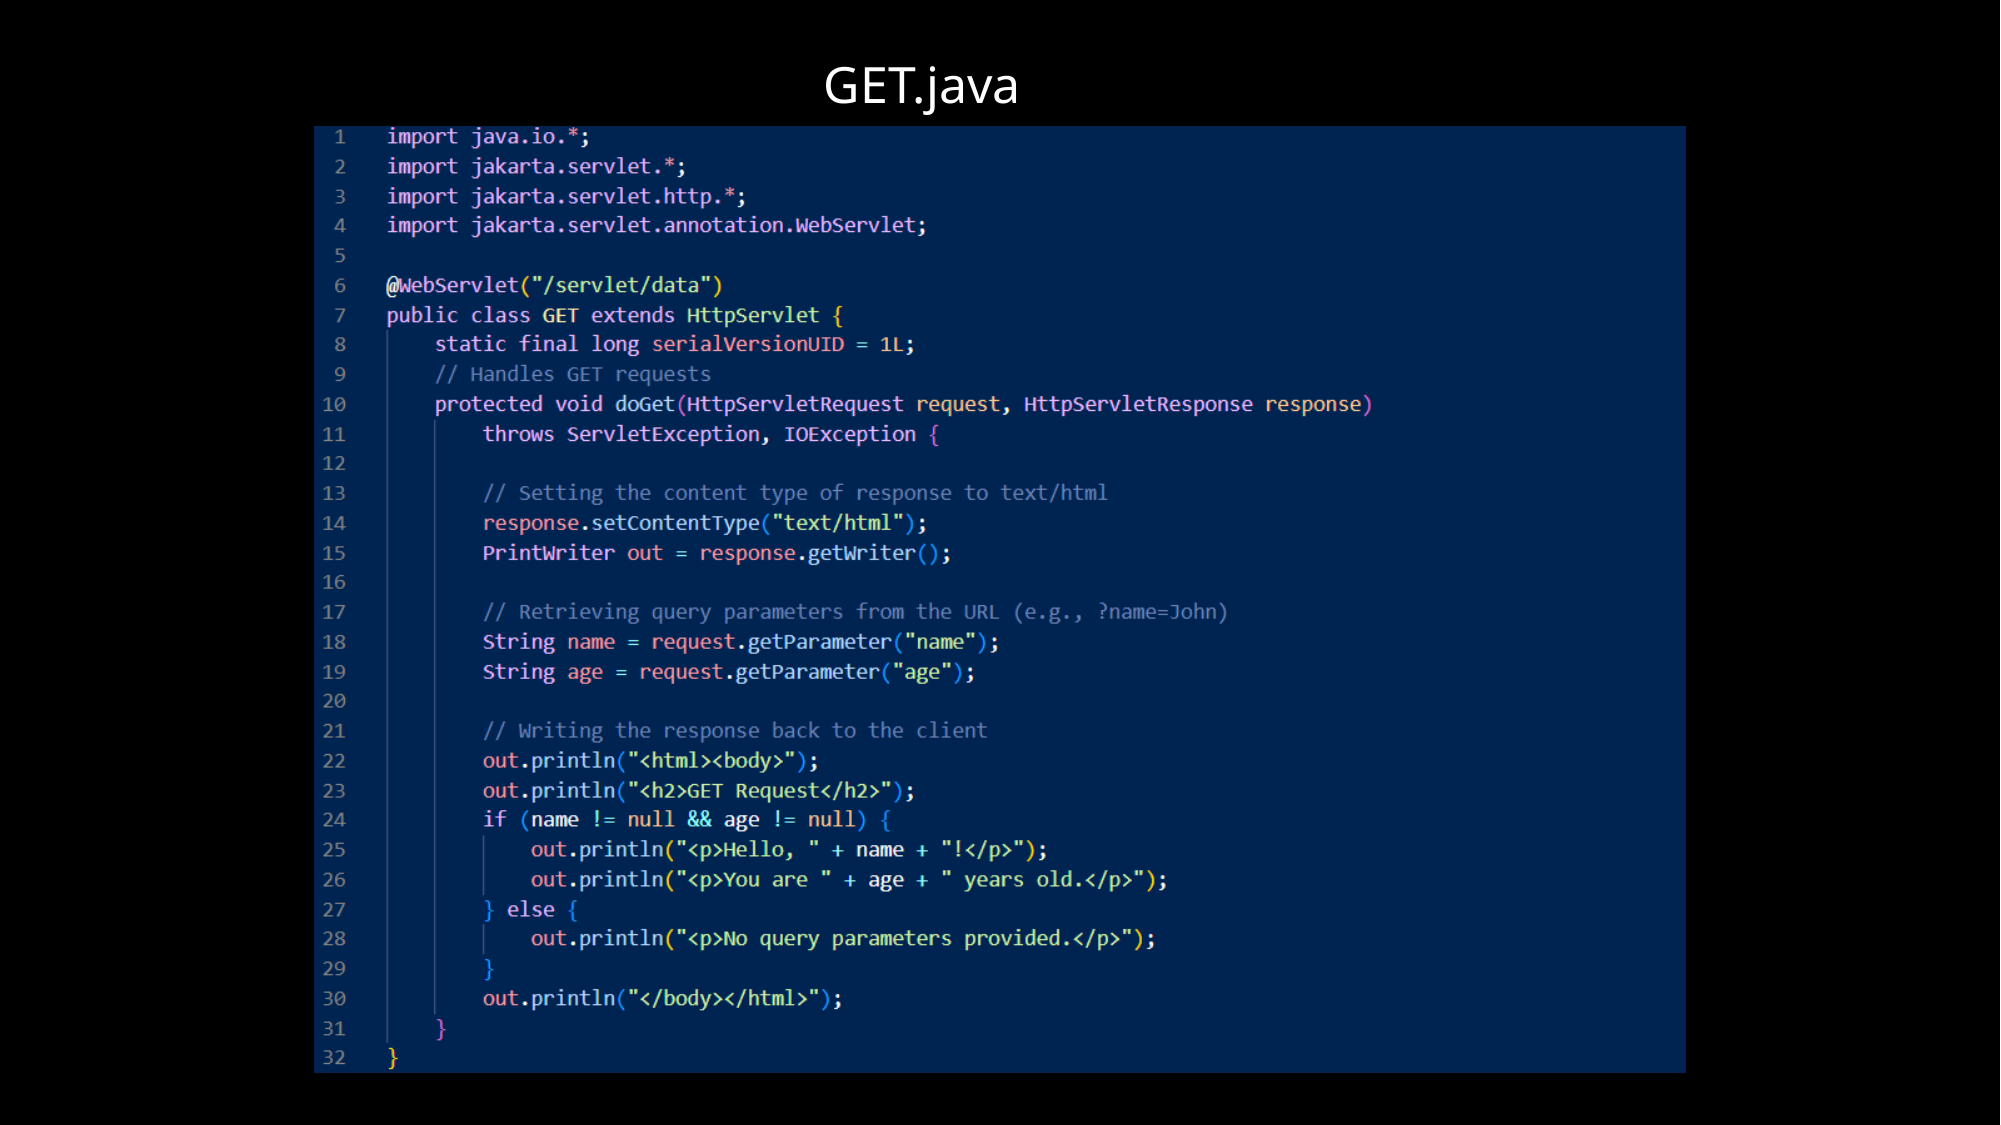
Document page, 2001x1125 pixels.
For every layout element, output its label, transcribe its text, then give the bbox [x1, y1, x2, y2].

picture [314, 126, 1686, 1073]
subtitle GET.java [0, 52, 1845, 115]
